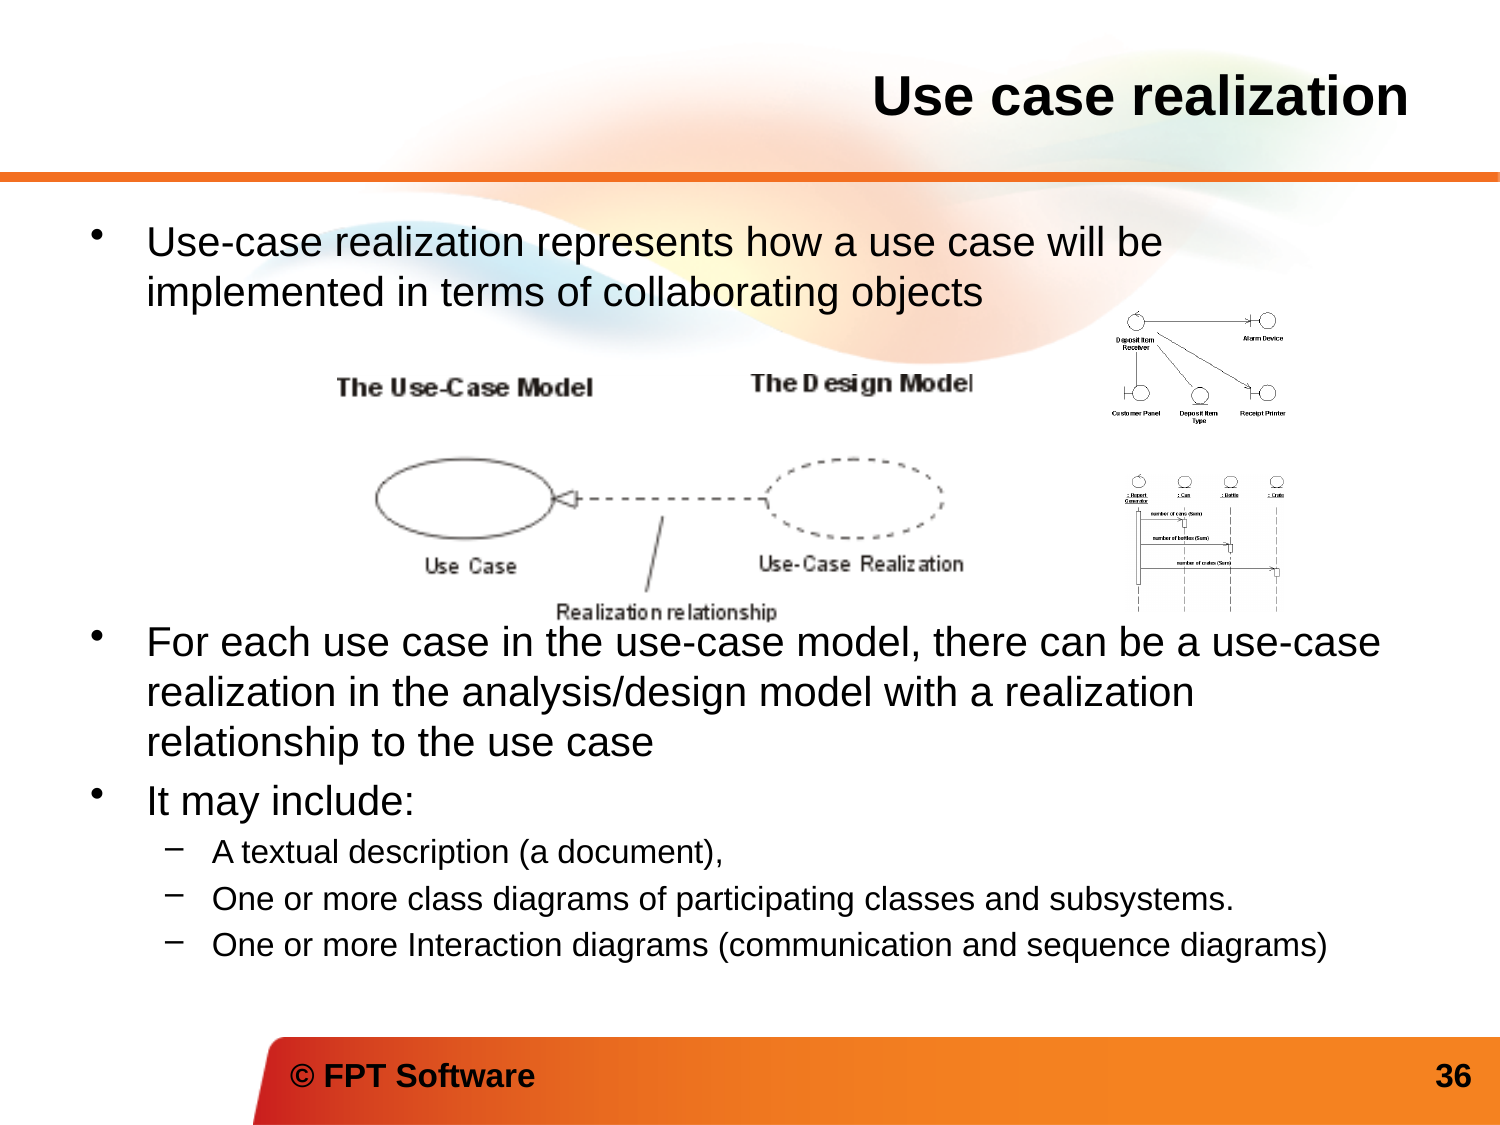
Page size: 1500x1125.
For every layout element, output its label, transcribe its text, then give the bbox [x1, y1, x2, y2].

picture [1124, 473, 1284, 612]
picture [337, 373, 976, 626]
picture [0, 0, 1500, 207]
title Use case realization [437, 24, 1425, 161]
picture [1112, 311, 1286, 425]
list Use-case realization represents how a use case will be implemented in terms of collaborating objects For each use case in the use-case model, there can be a use-case realization in the analysis/design model with a realization relationship to the use case It may include: A textual description (a document), One or more class diagrams of participating classes and subsystems. One or more Interaction diagrams (communication and sequence diagrams) [75, 207, 1425, 950]
picture [253, 1037, 1500, 1125]
